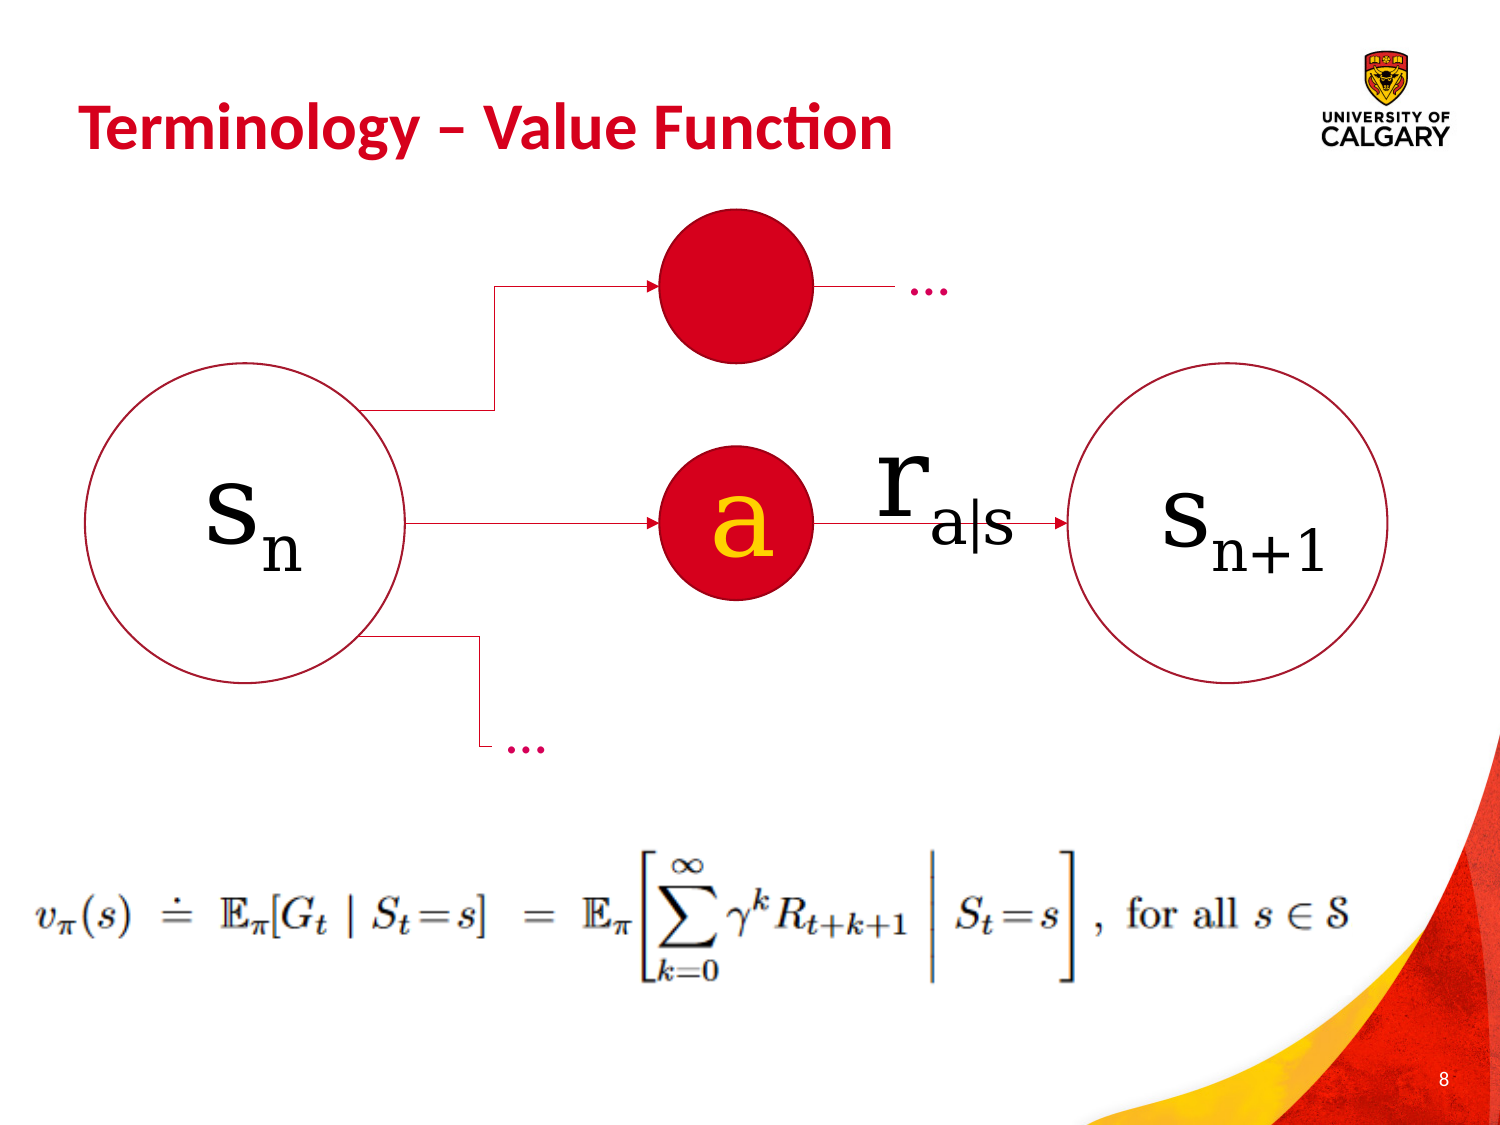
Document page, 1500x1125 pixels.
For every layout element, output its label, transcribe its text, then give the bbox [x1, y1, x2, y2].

slide_number 8 [1126, 1057, 1465, 1099]
picture [0, 0, 1500, 1125]
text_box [84, 209, 1388, 774]
title Terminology – Value Function [63, 46, 1269, 209]
